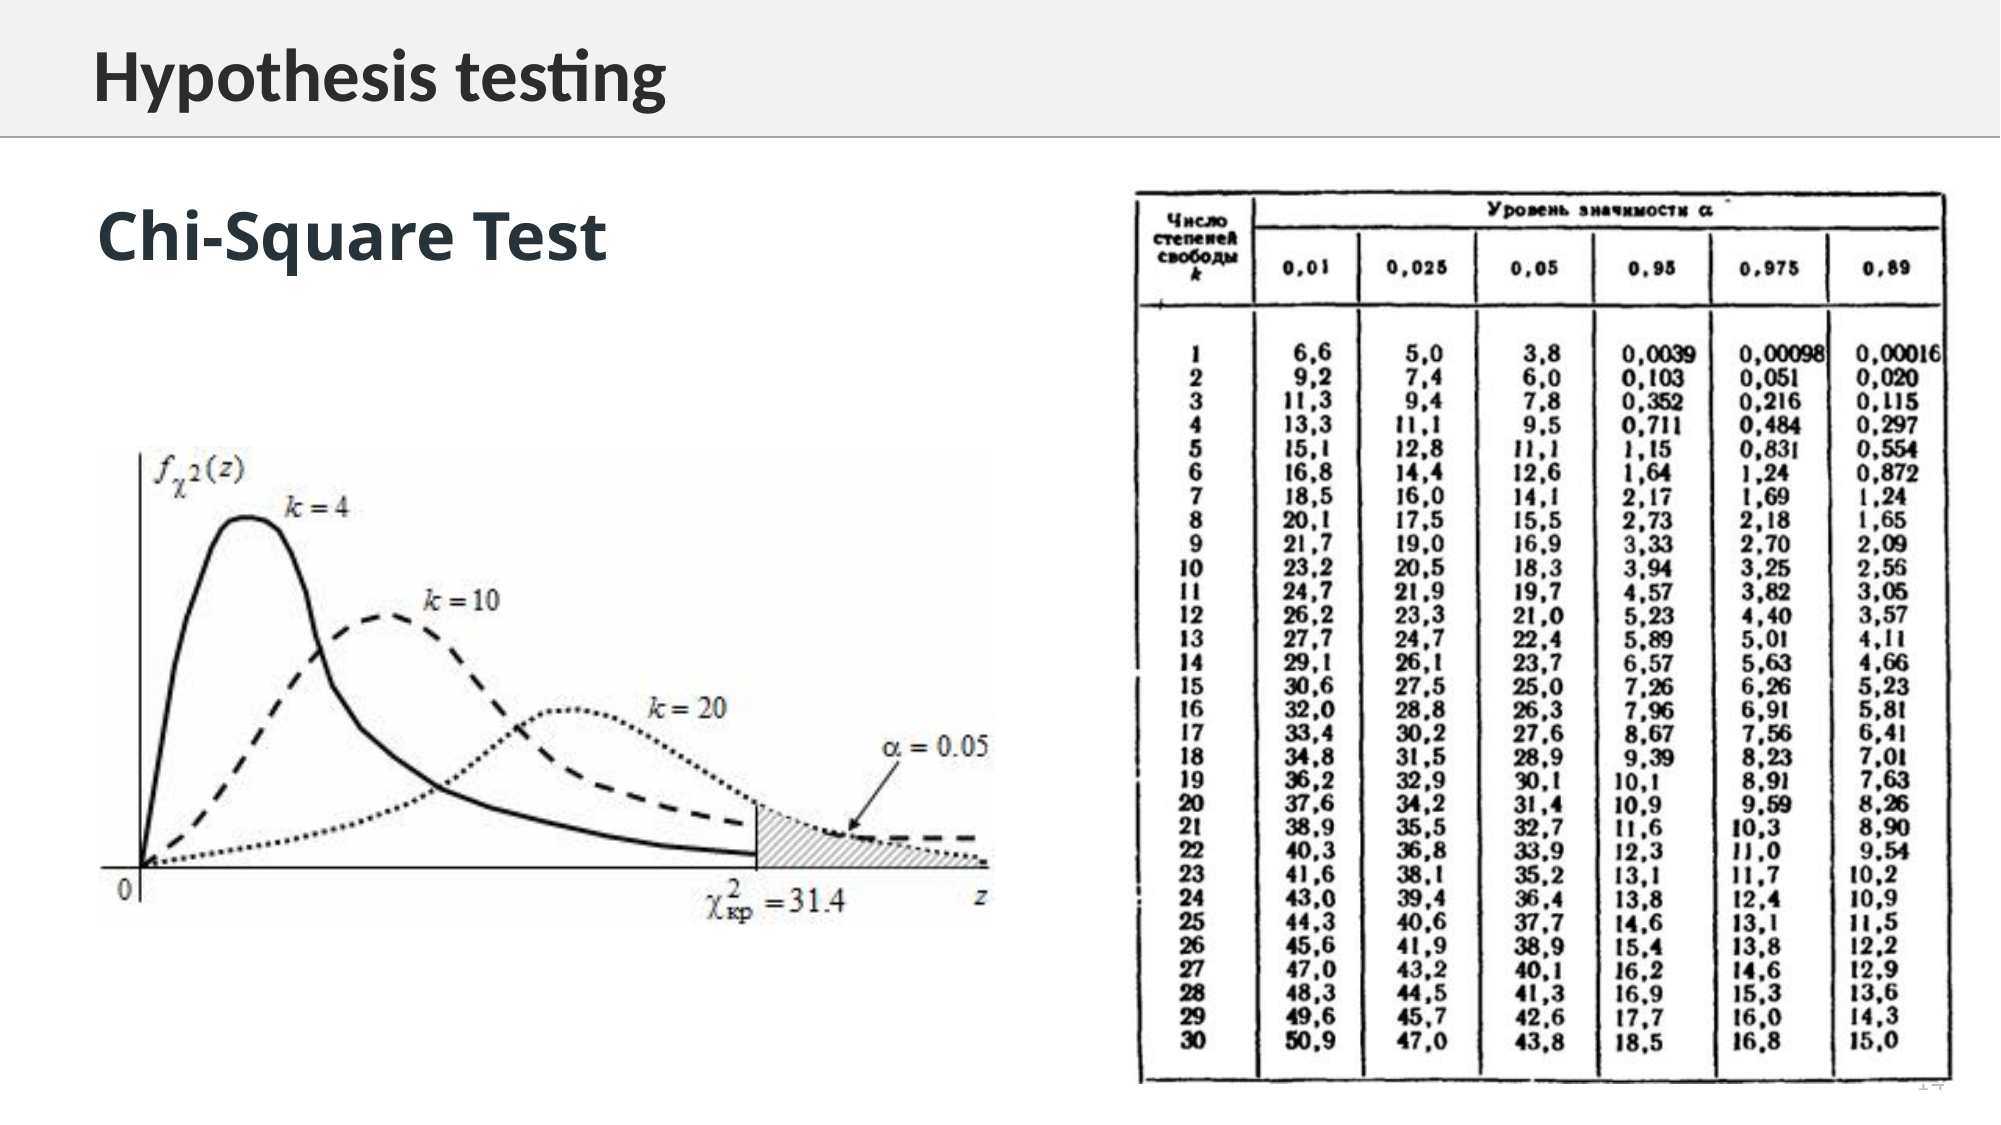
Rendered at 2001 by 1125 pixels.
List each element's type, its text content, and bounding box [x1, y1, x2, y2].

picture [1129, 188, 1957, 1084]
text_box Chi-Square Test [81, 186, 1130, 281]
picture [99, 446, 995, 927]
text_box Hypothesis testing [78, 19, 1863, 124]
